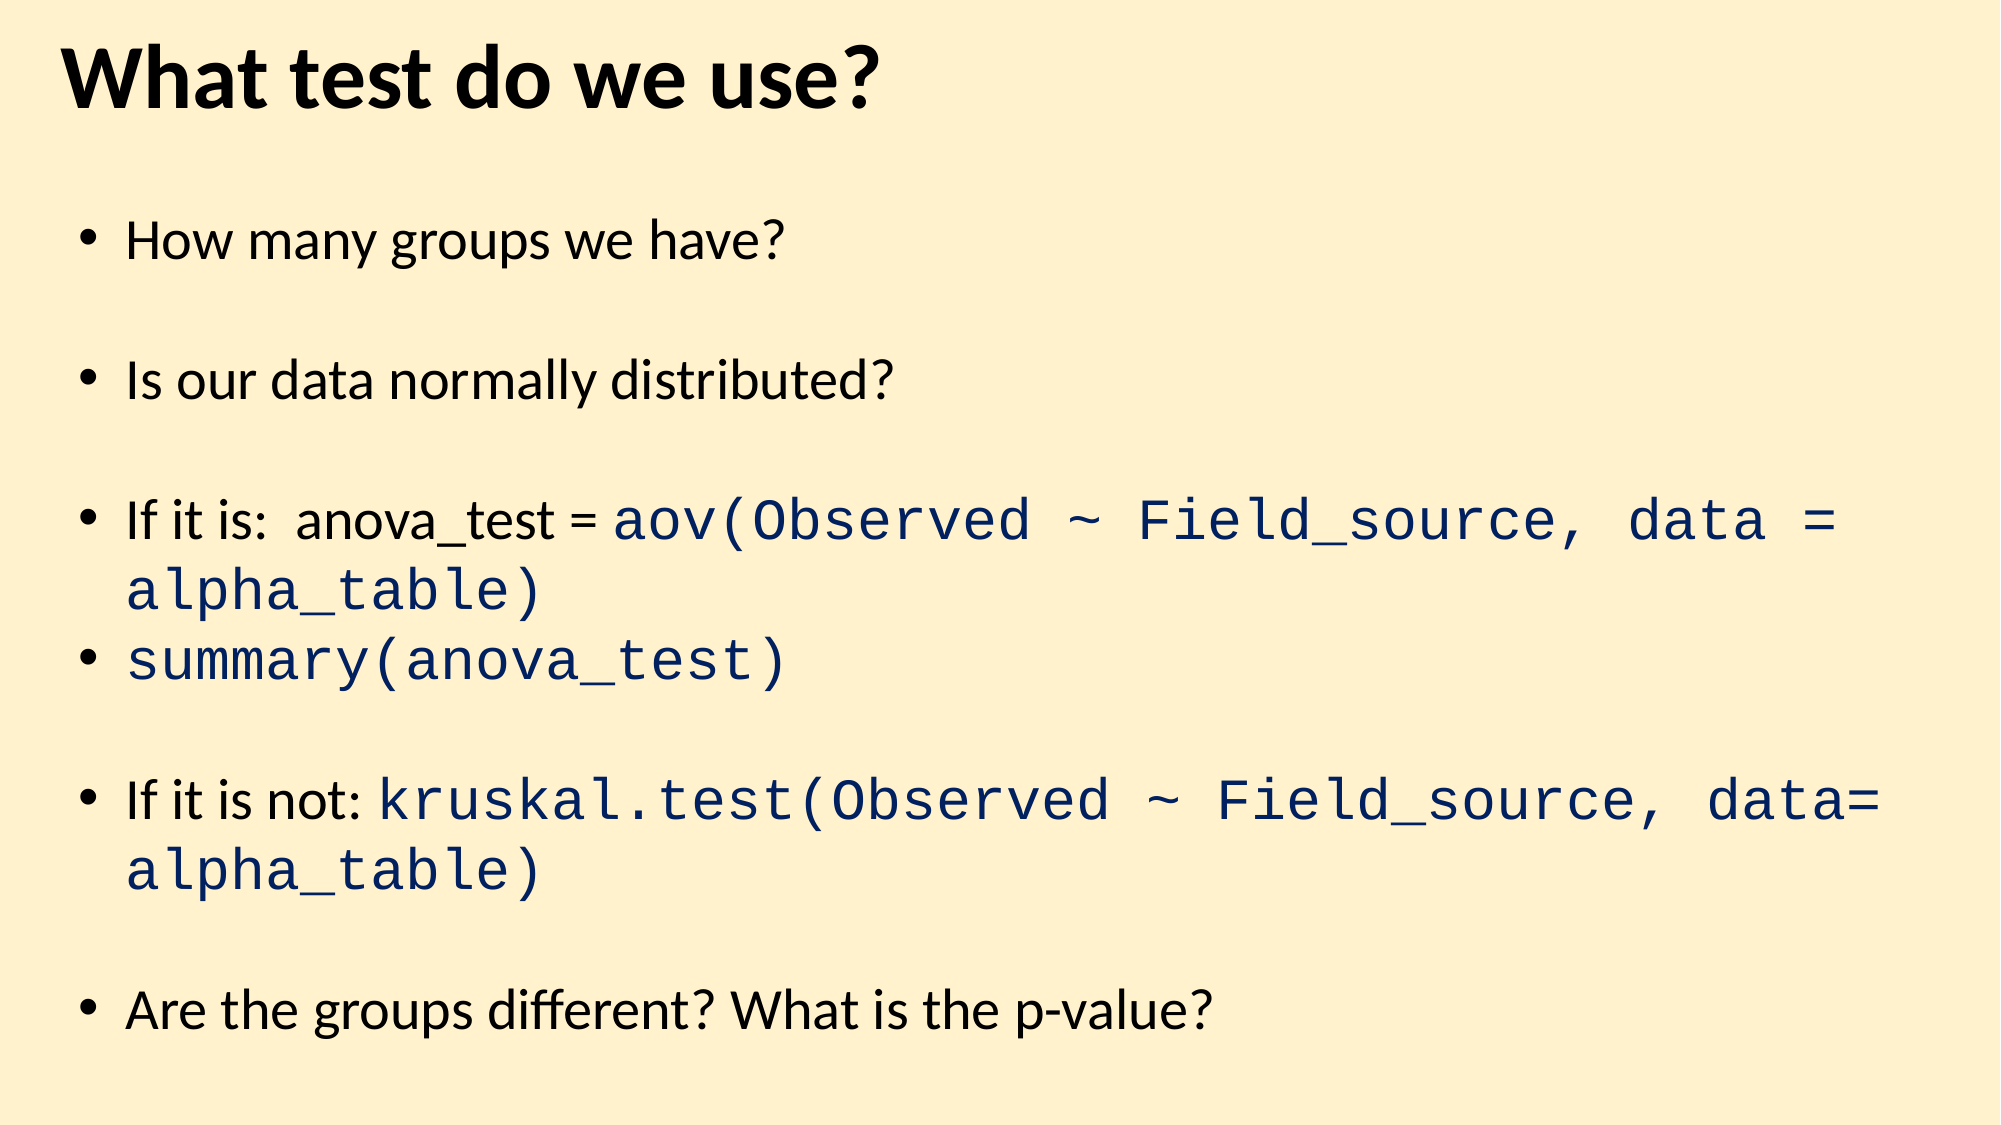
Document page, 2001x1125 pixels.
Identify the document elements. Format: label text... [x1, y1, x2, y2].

text_box What test do we use? [45, 0, 1854, 159]
text_box How many groups we have? Is our data normally distributed? If it is: anova_test = aov(Observed ~ Field_source, data = alpha_table) summary(anova_test) If it is not: kruskal.test(Observed ~ Field_source, data= alpha_table) Are the groups different? What is the p-value? [63, 193, 1898, 1049]
